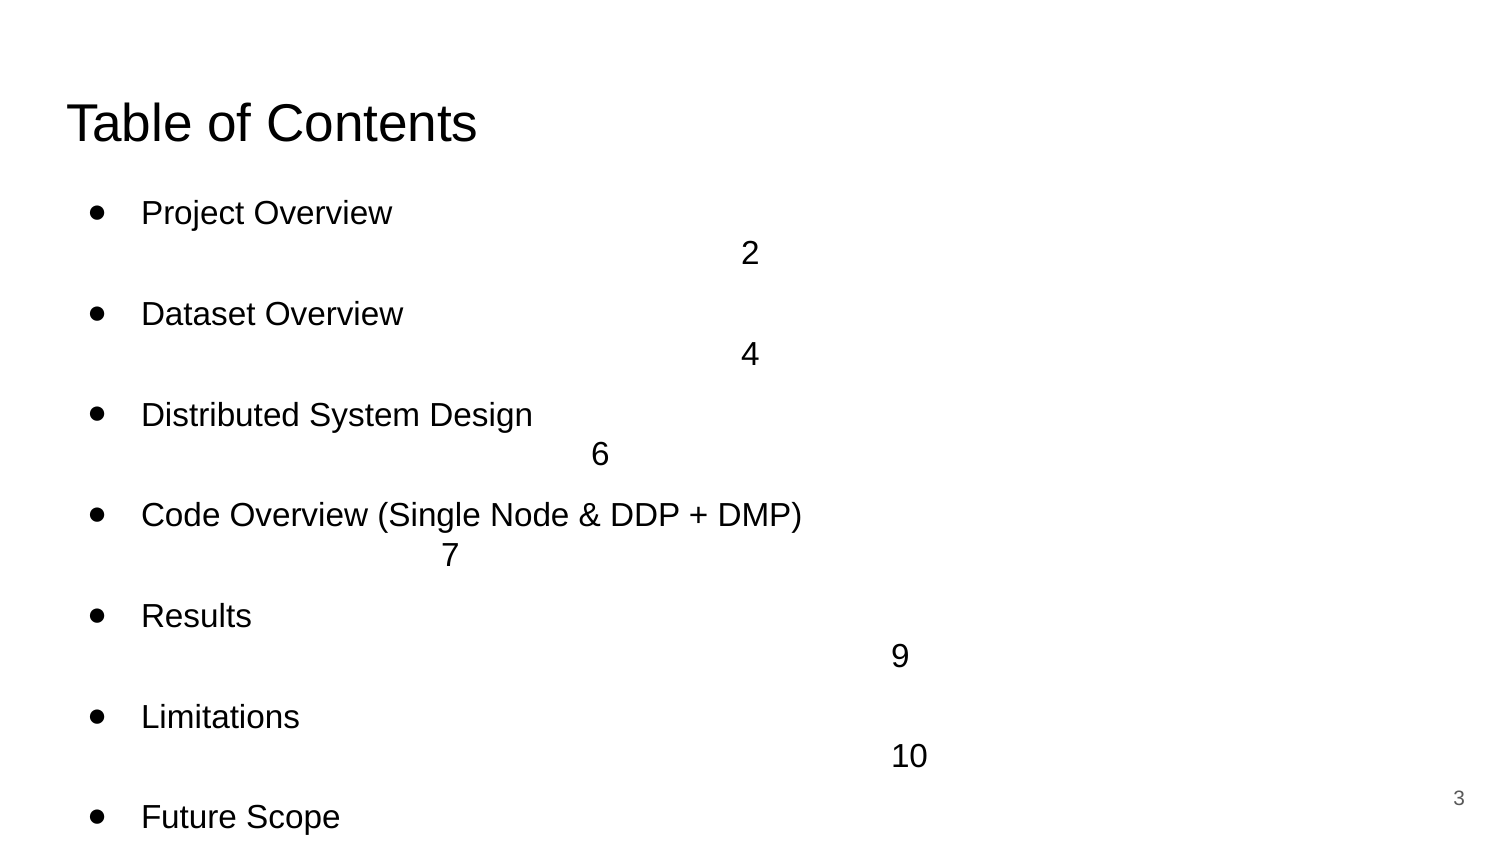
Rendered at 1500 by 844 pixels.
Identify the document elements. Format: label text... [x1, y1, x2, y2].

title Table of Contents [51, 72, 1449, 167]
text_box Project Overview 2 Dataset Overview 4 Distributed System Design 6 Code Overview (Single Node & DDP + DMP) 7 Results 9 Limitations 10 Future Scope 11 Conclusion 12 [51, 176, 1047, 844]
slide_number ‹#› [1389, 764, 1480, 830]
